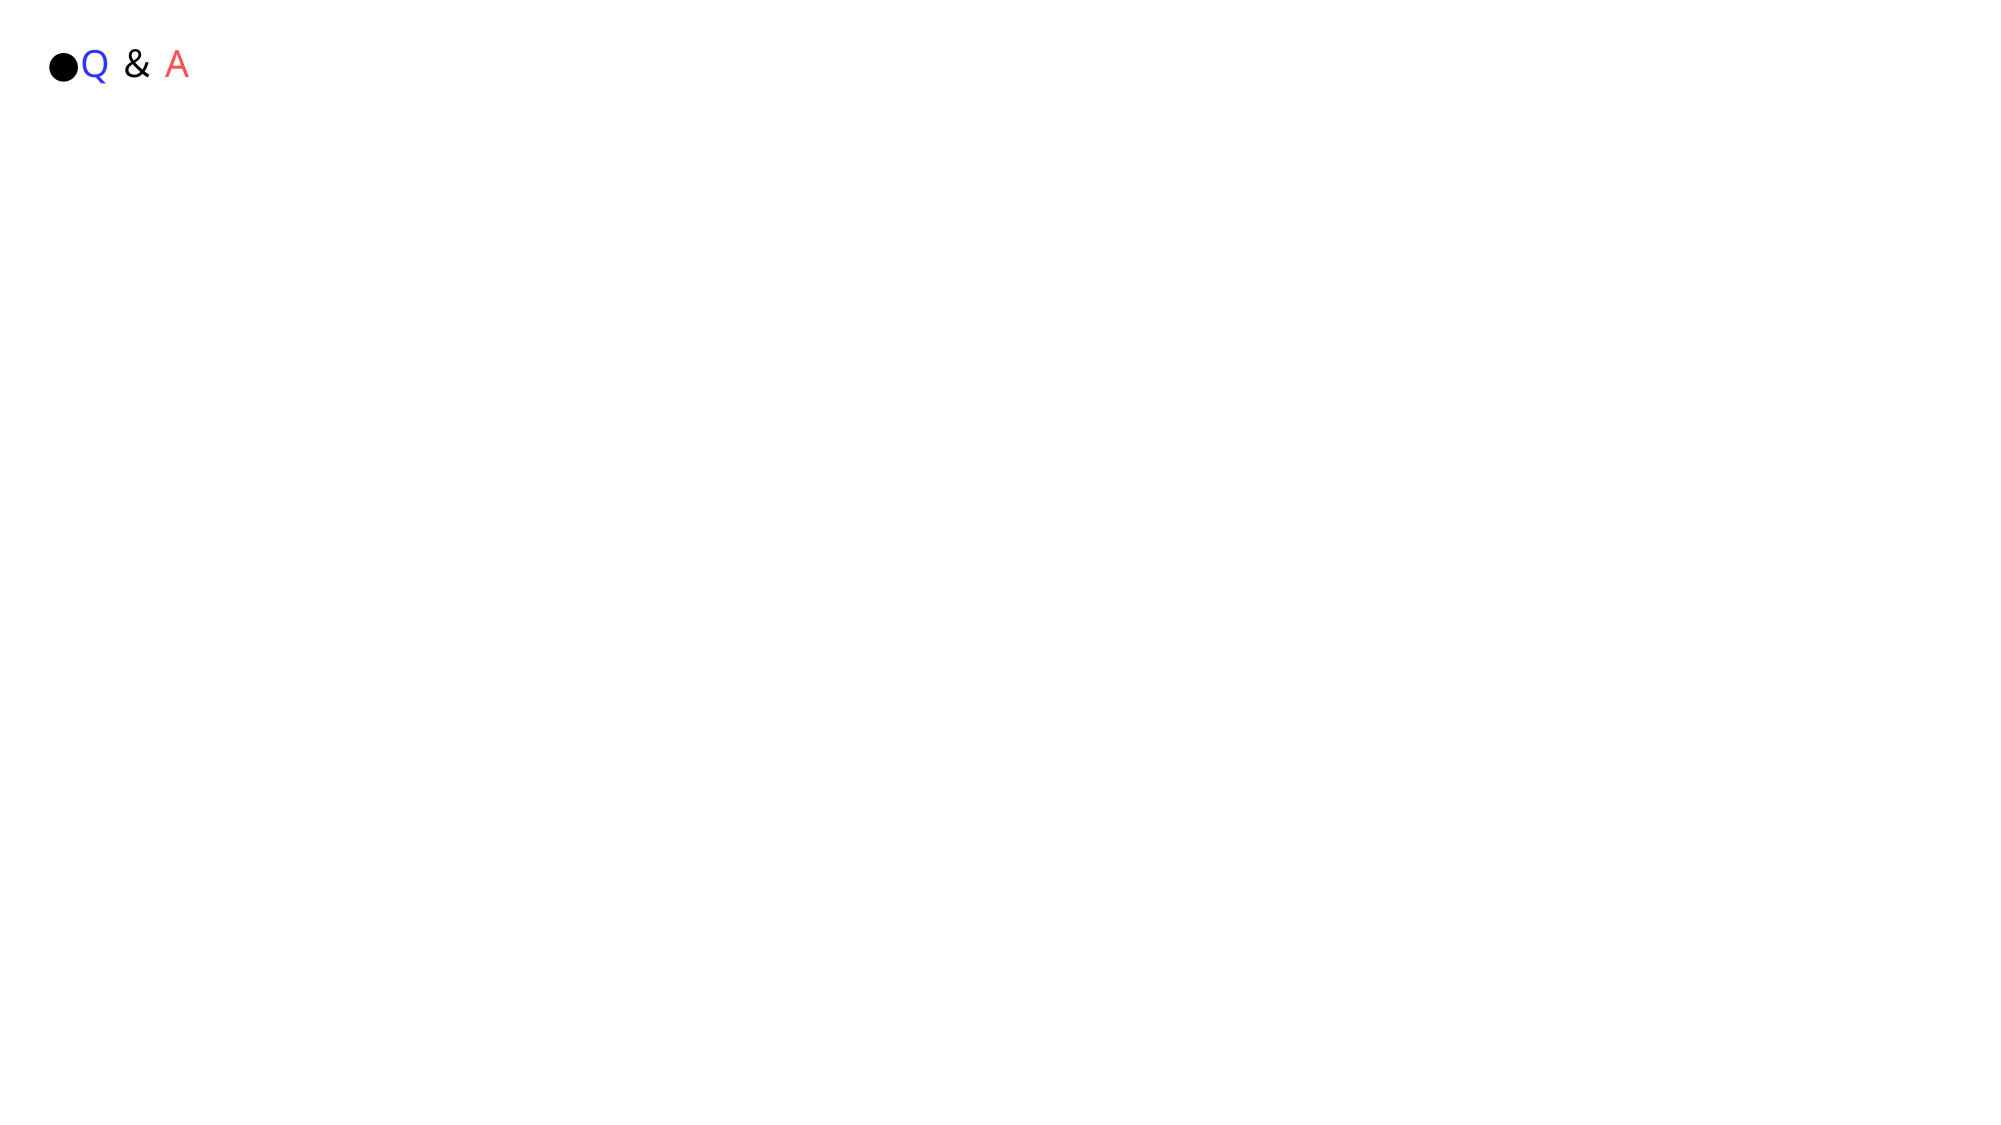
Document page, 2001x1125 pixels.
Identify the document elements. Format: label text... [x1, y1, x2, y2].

text_box ●Q＆A [32, 32, 1983, 138]
